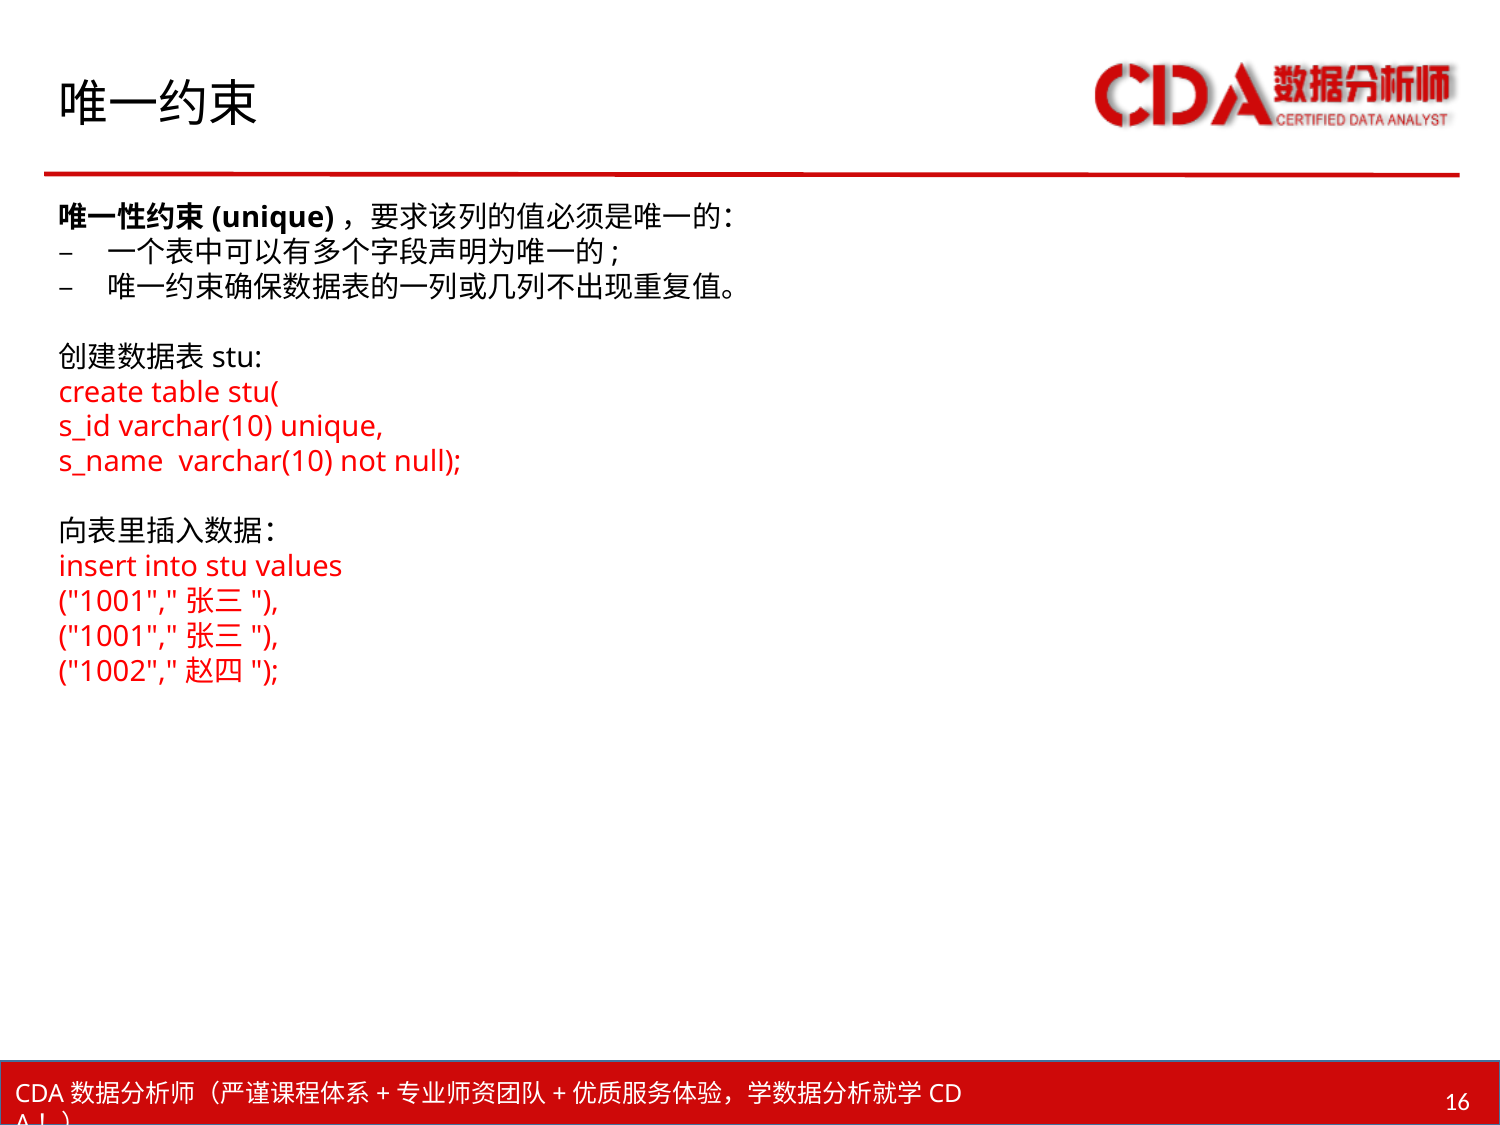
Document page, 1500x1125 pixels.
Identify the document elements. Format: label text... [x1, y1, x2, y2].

slide_number 16 [1147, 1070, 1486, 1125]
picture [1059, 30, 1500, 151]
title 唯一约束 [43, 38, 1338, 173]
text_box 唯一性约束(unique)，要求该列的值必须是唯一的： – 一个表中可以有多个字段声明为唯一的; – 唯一约束确保数据表的一列或几列不出现重复值。 创建数据表stu: create table stu( s_id varchar(10) unique, s_name varchar(10) not null); 向表里插入数据： insert into stu values ("1001","张三"), ("1001","张三"), ("1002","赵四"); [43, 190, 1446, 765]
